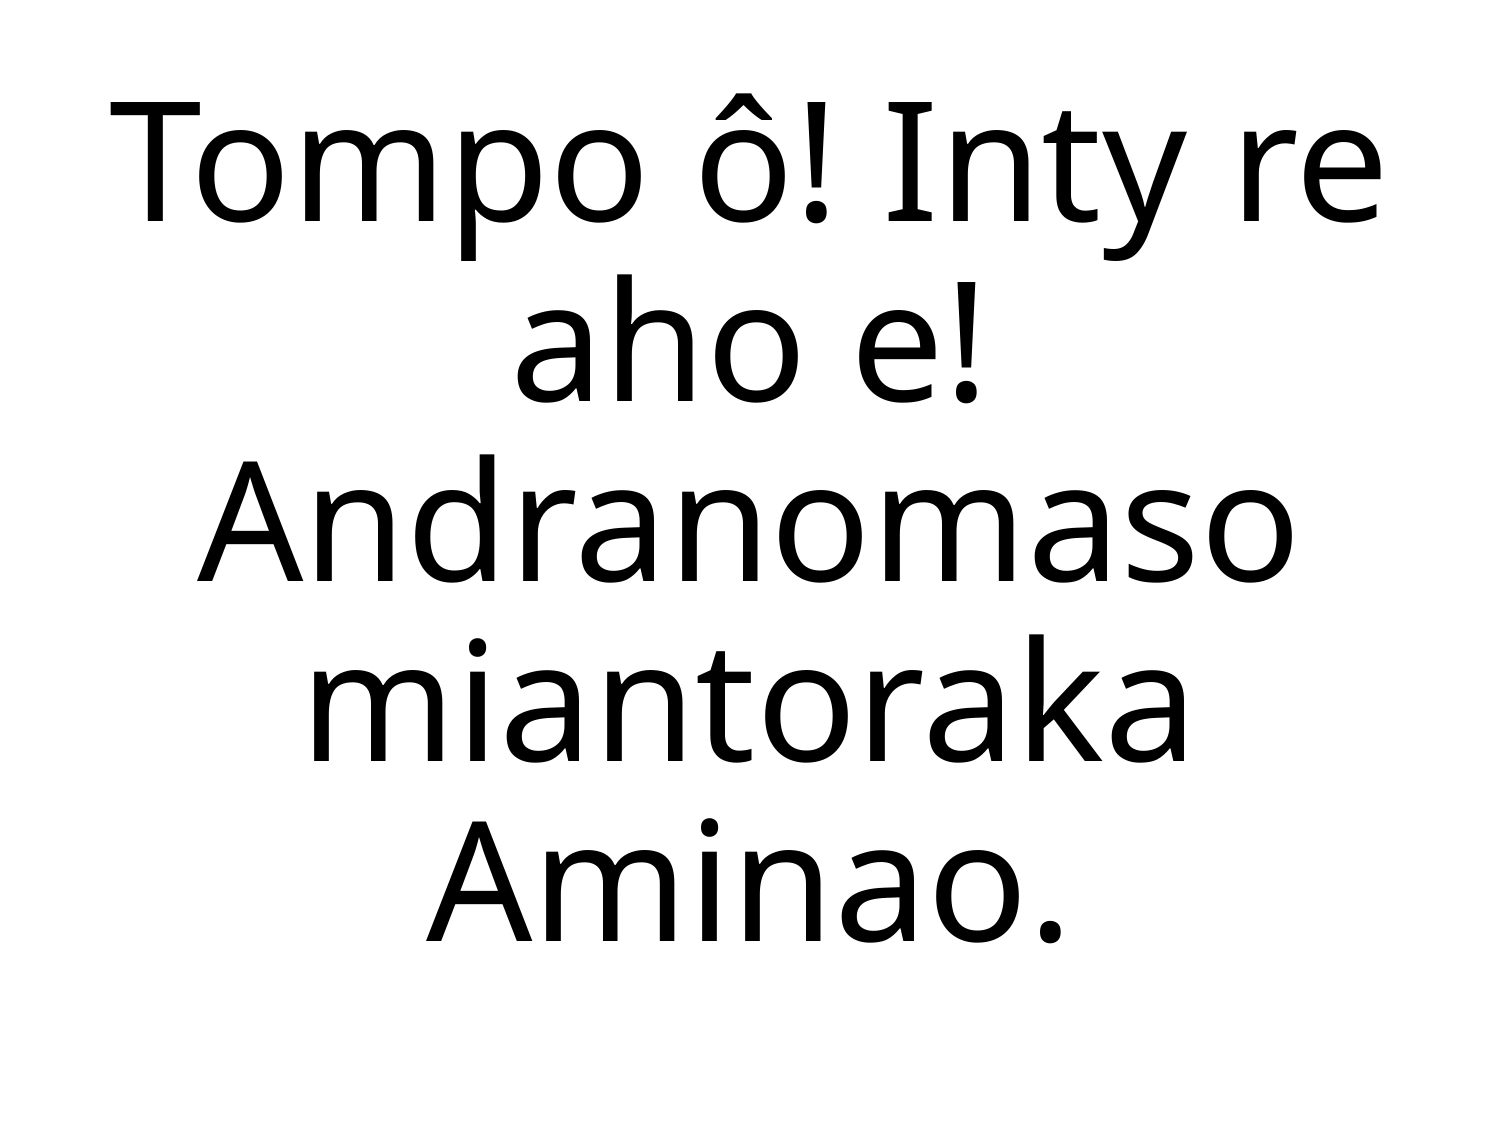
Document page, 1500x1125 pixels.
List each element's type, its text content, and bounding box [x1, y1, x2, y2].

title Tompo ô! Inty re aho e! Andranomaso miantoraka Aminao. [0, 0, 1500, 1125]
